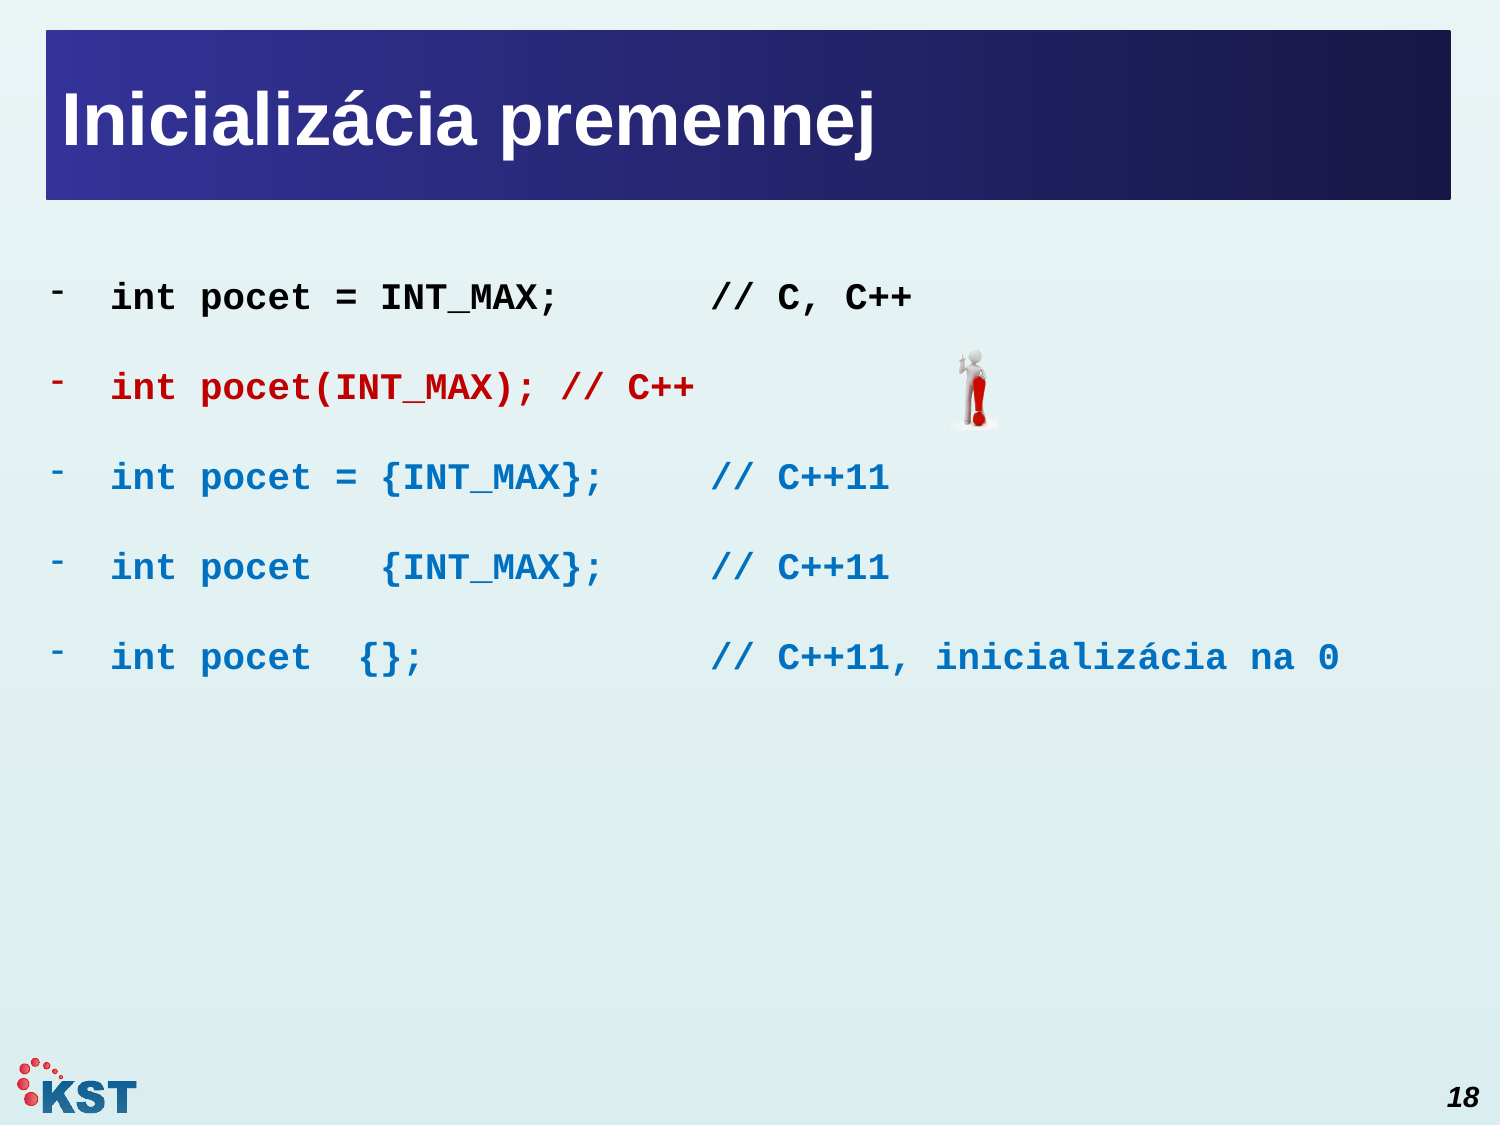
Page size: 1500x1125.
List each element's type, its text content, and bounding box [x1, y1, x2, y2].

slide_number 18 [1413, 1070, 1495, 1118]
title Inicializácia premennej [46, 30, 1451, 200]
picture [17, 1058, 140, 1118]
text_box int pocet = INT_MAX; // C, C++ int pocet(INT_MAX); // C++ int pocet = {INT_MAX}; // C++11 int pocet {INT_MAX}; // C++11 int pocet {}; // C++11, inicializácia na 0 [36, 219, 1445, 775]
picture [950, 337, 999, 434]
